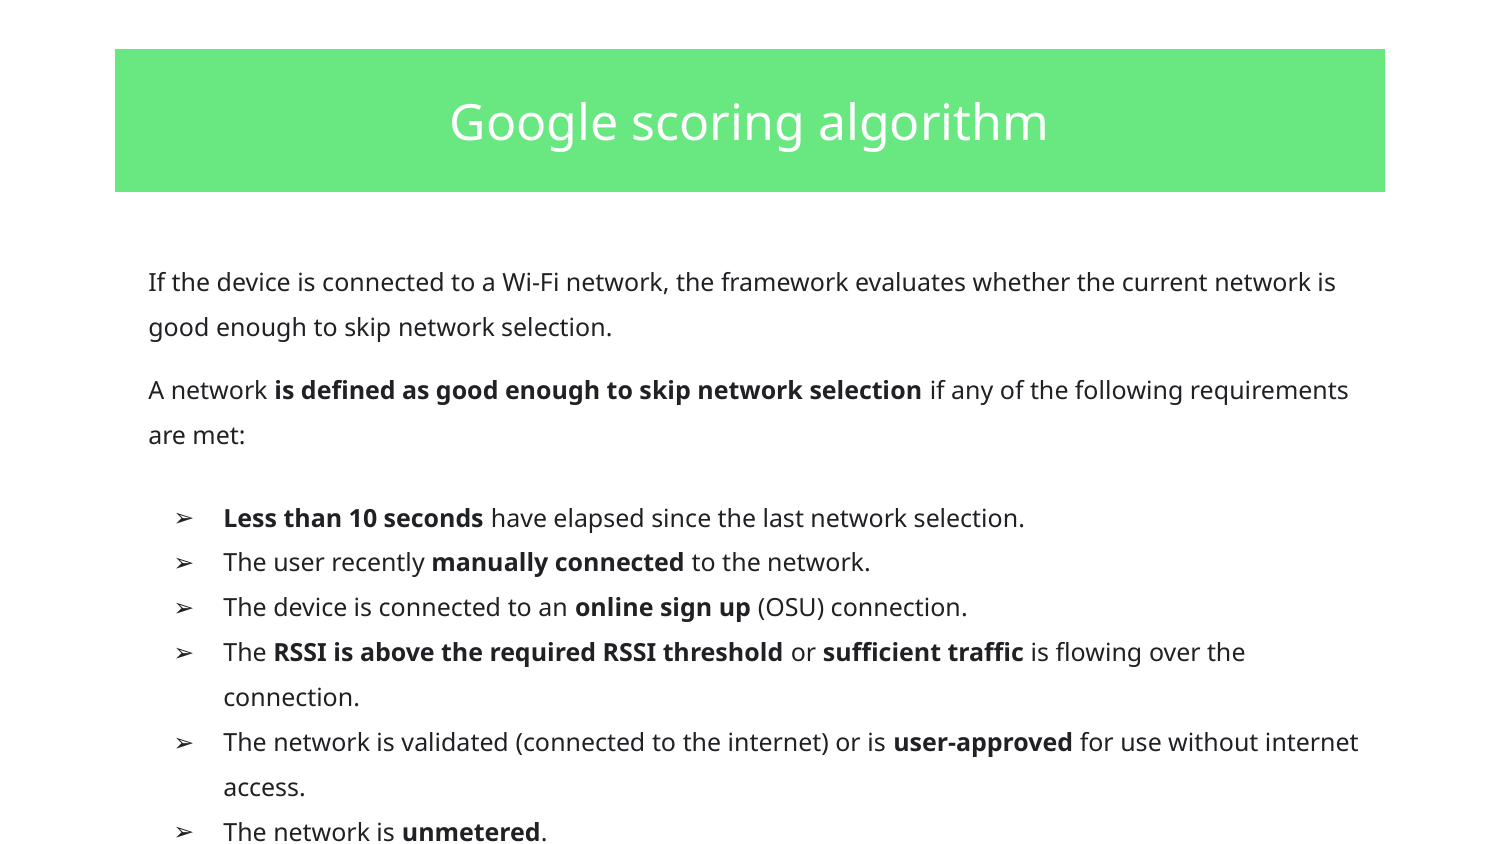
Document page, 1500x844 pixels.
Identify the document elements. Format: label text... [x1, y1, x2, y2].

text_box If the device is connected to a Wi-Fi network, the framework evaluates whether the current network is good enough to skip network selection. A network is defined as good enough to skip network selection if any of the following requirements are met: Less than 10 seconds have elapsed since the last network selection. The user recently manually connected to the network. The device is connected to an online sign up (OSU) connection. The RSSI is above the required RSSI threshold or sufficient traffic is flowing over the connection. The network is validated (connected to the internet) or is user-approved for use without internet access. The network is unmetered. [133, 236, 1379, 844]
table_header Google scoring algorithm [115, 49, 1385, 192]
